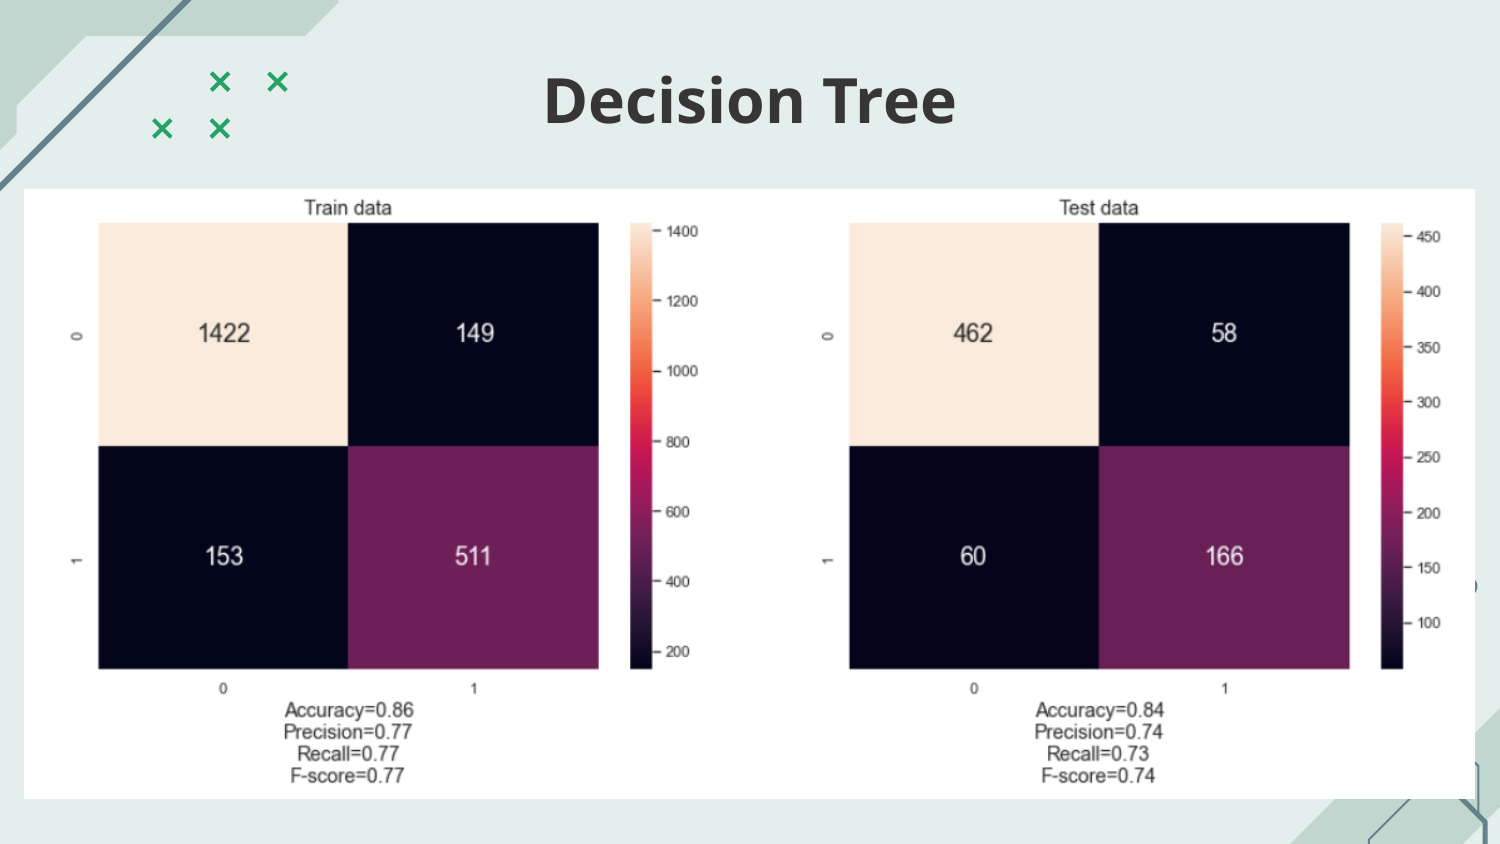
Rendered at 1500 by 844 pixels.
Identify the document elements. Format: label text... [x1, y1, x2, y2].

title Decision Tree [71, 46, 1429, 157]
picture [24, 189, 1476, 800]
